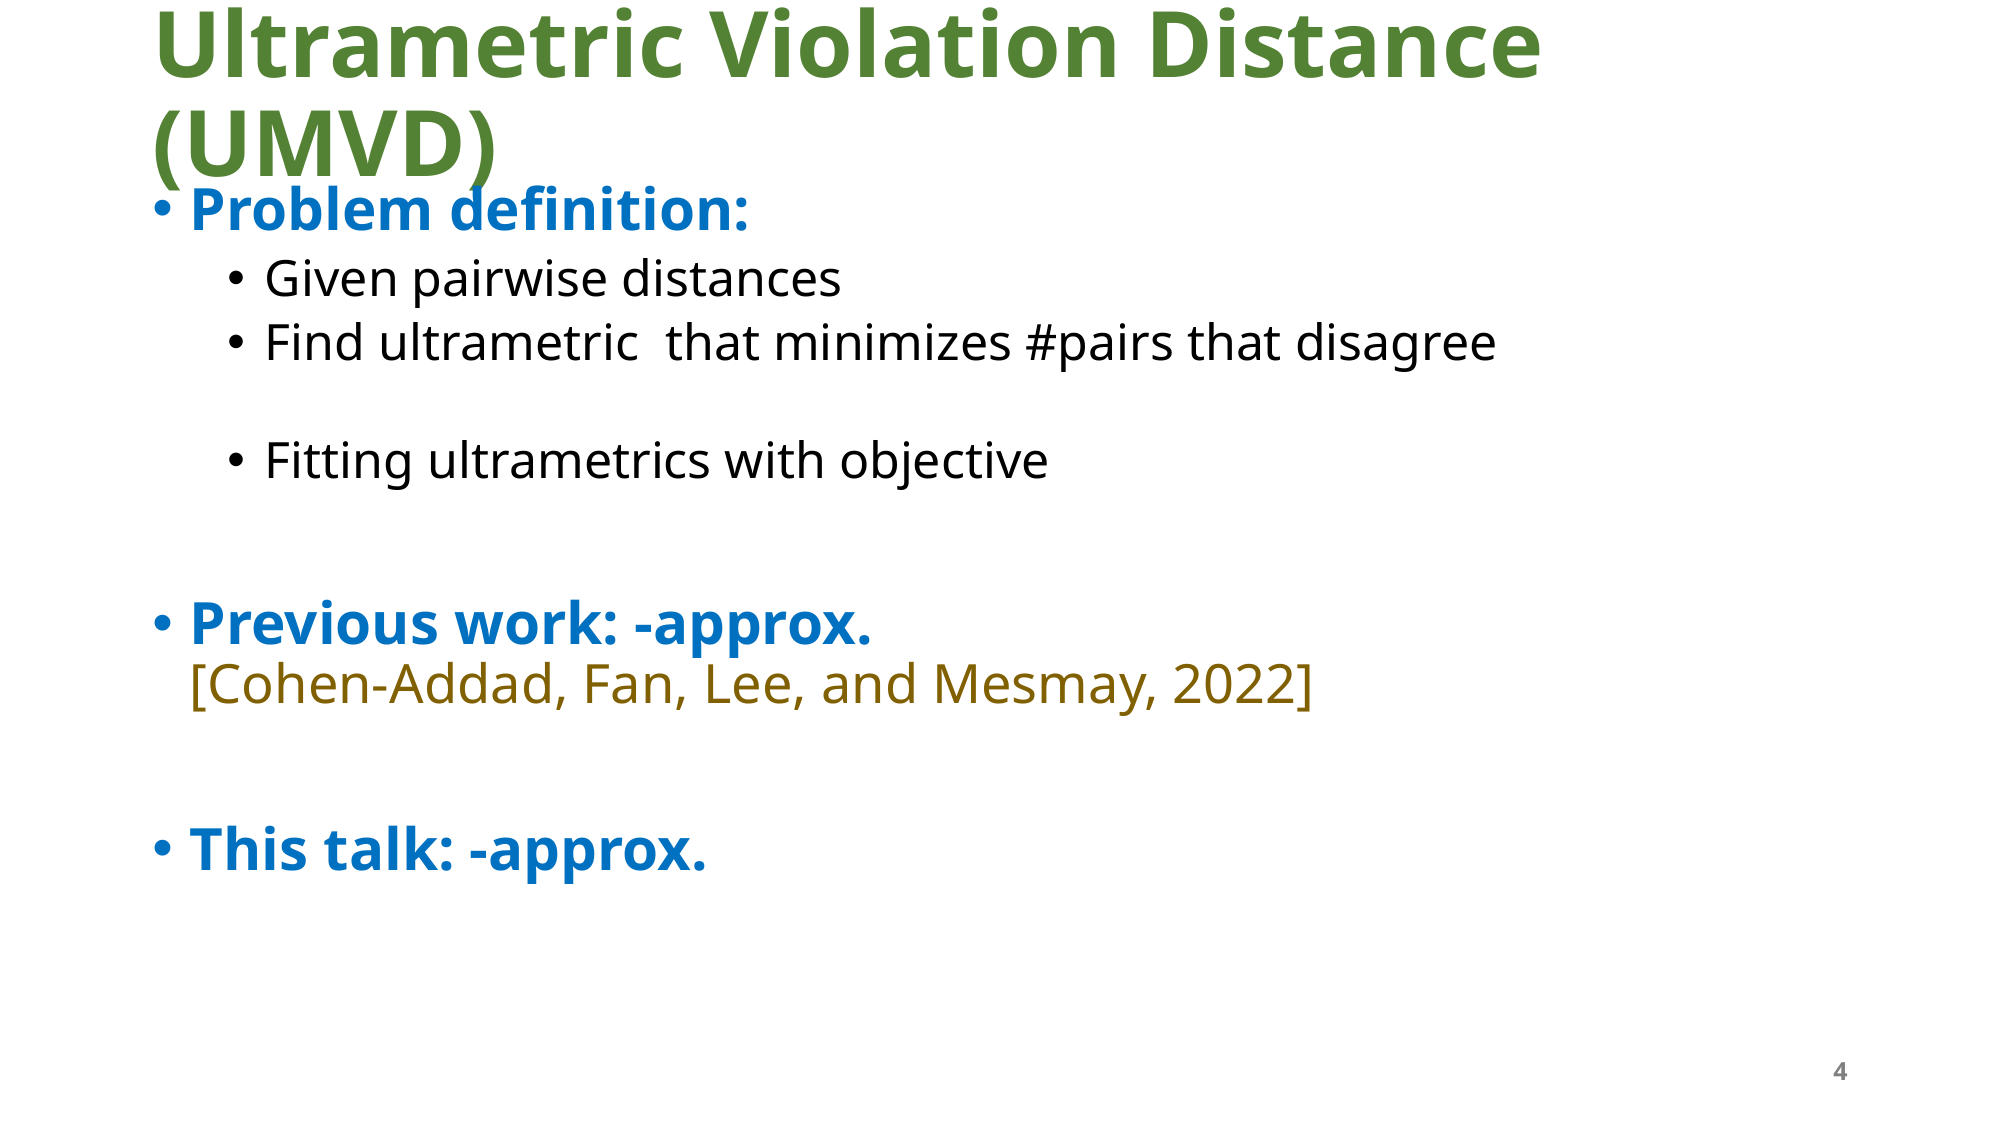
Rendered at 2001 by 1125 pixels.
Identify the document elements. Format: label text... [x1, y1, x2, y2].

slide_number 4 [1412, 1042, 1863, 1103]
title Ultrametric Violation Distance (UMVD) [137, 22, 1863, 173]
